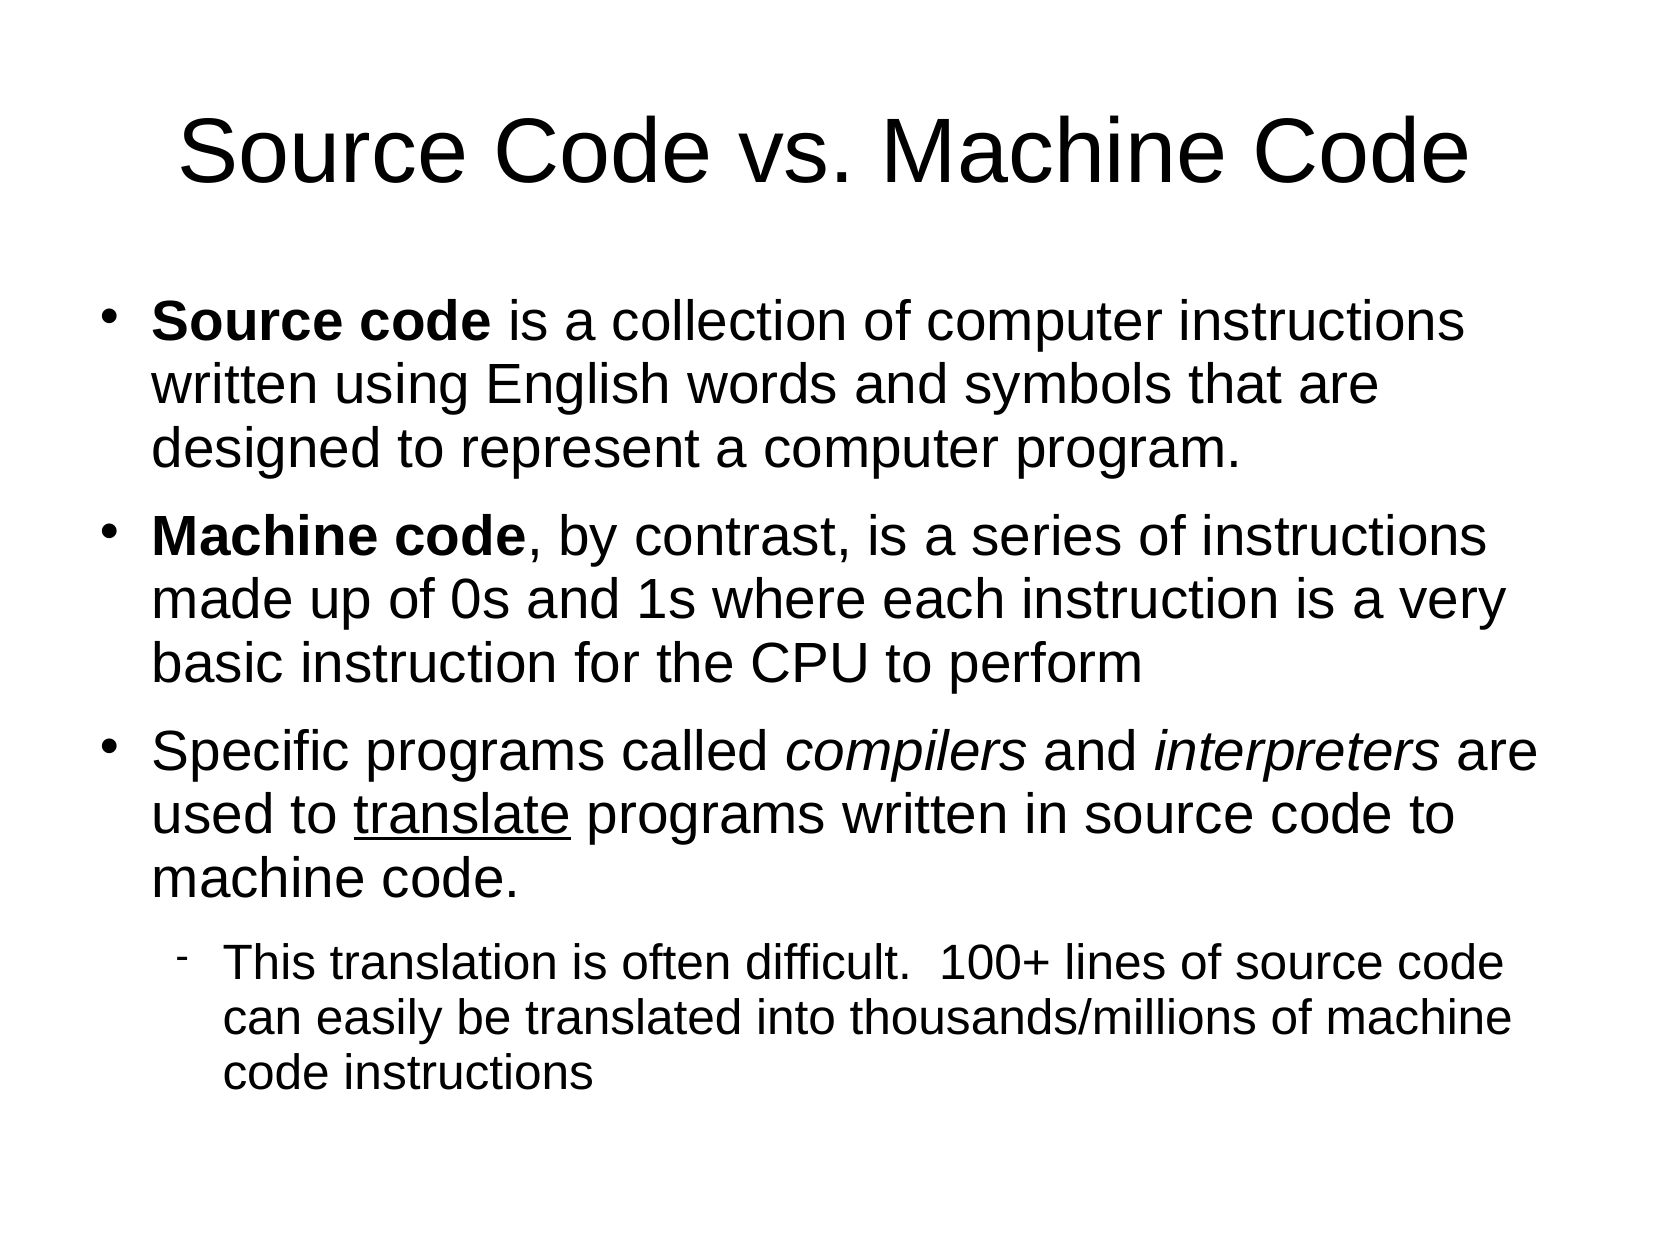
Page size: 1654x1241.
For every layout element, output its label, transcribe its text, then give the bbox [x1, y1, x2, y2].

list Source code is a collection of computer instructions written using English words and symbols that are designed to represent a computer program. Machine code, by contrast, is a series of instructions made up of 0s and 1s where each instruction is a very basic instruction for the CPU to perform Specific programs called compilers and interpreters are used to translate programs written in source code to machine code. This translation is often difficult. 100+ lines of source code can easily be translated into thousands/millions of machine code instructions [82, 290, 1569, 1107]
title Source Code vs. Machine Code [82, 49, 1569, 255]
